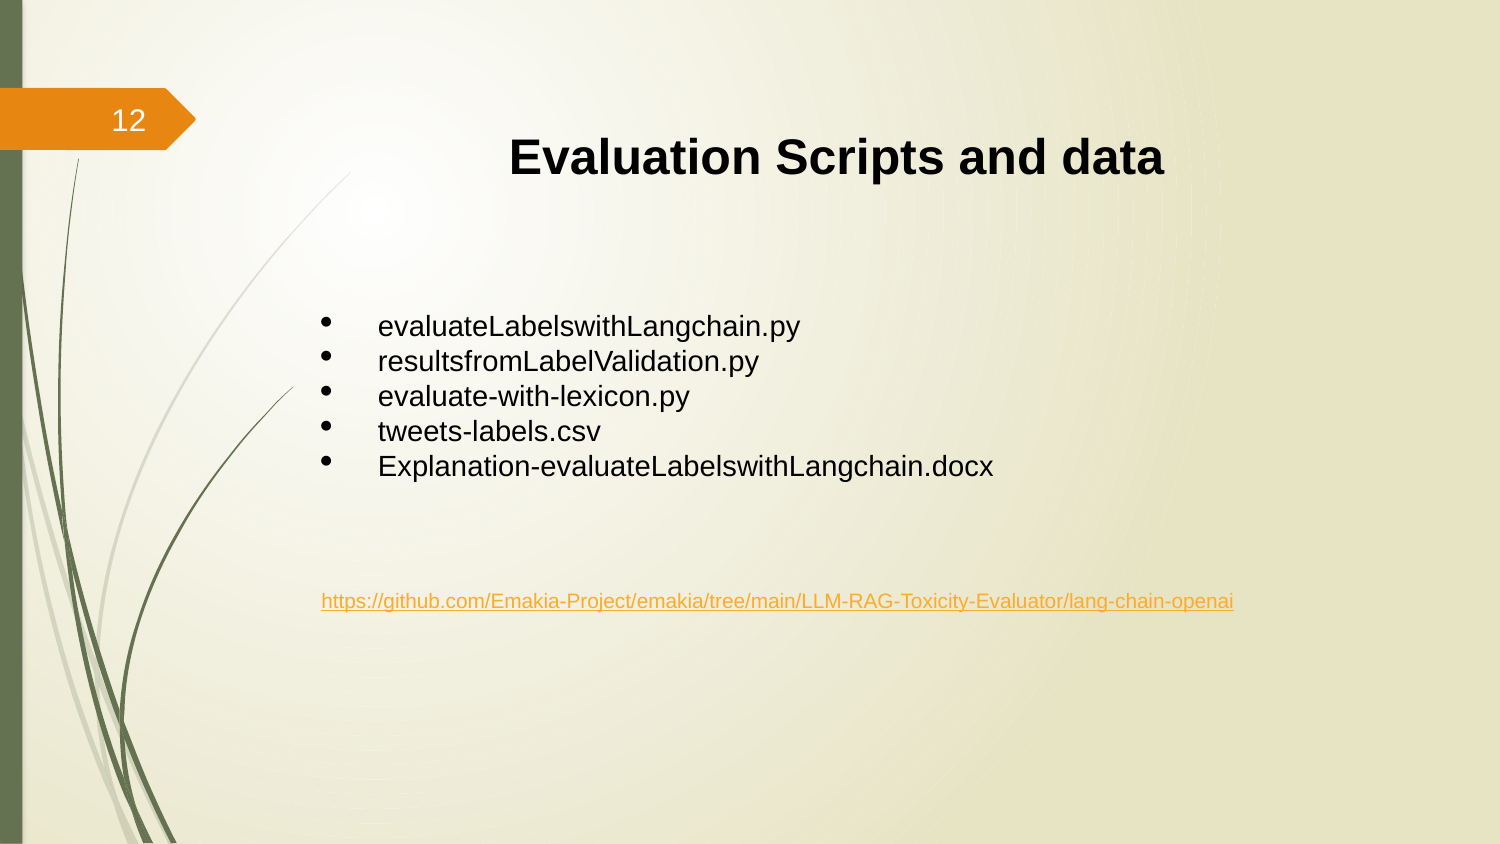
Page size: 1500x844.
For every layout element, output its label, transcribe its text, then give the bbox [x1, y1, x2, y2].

text_box evaluateLabelswithLangchain.py resultsfromLabelValidation.py evaluate-with-lexicon.py tweets-labels.csv Explanation-evaluateLabelswithLangchain.docx https://github.com/Emakia-Project/emakia/tree/main/LLM-RAG-Toxicity-Evaluator/lang-chain-openai [306, 300, 1275, 645]
slide_number 12 [65, 96, 162, 142]
text_box Evaluation Scripts and data [497, 119, 1249, 191]
